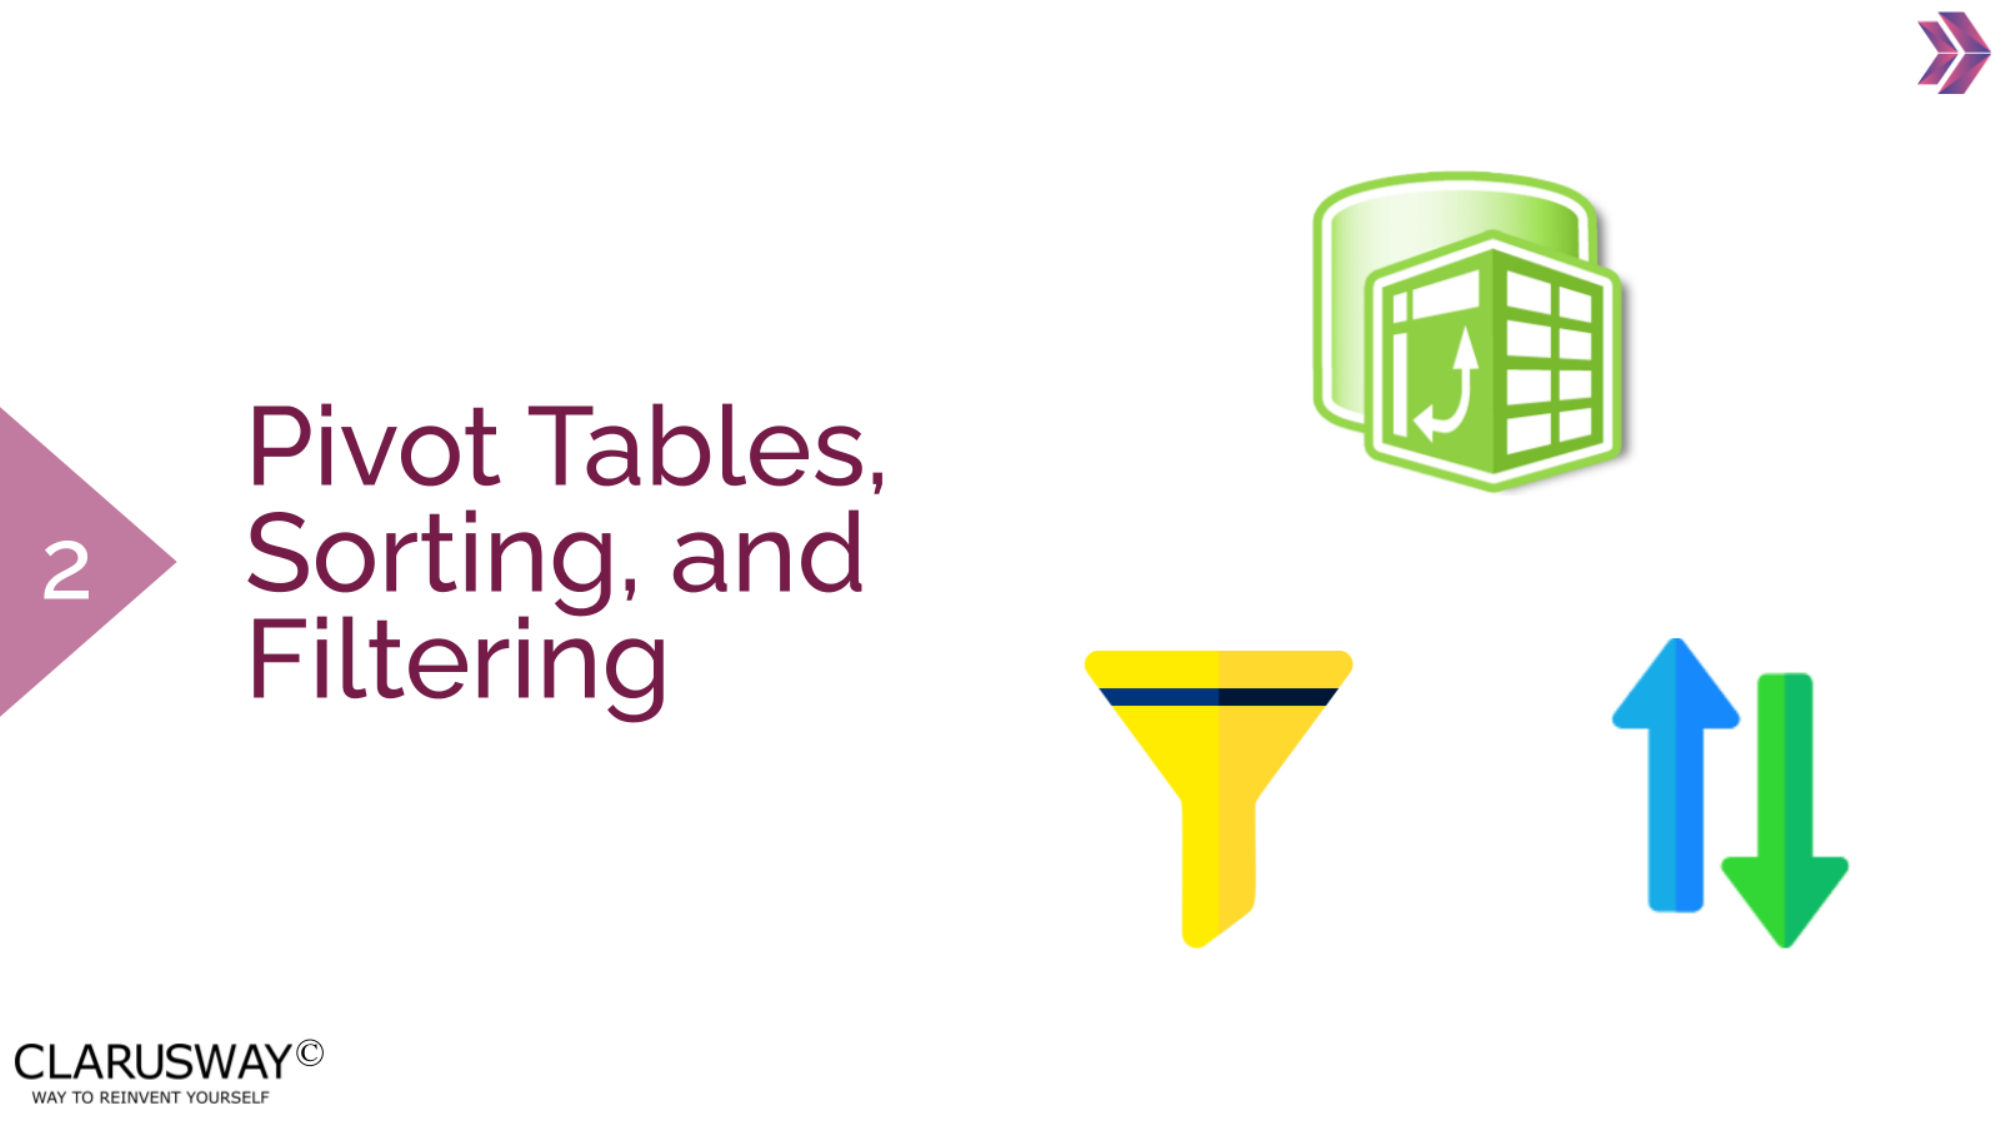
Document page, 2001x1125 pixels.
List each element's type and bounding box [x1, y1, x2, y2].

list [0, 0, 2000, 1125]
